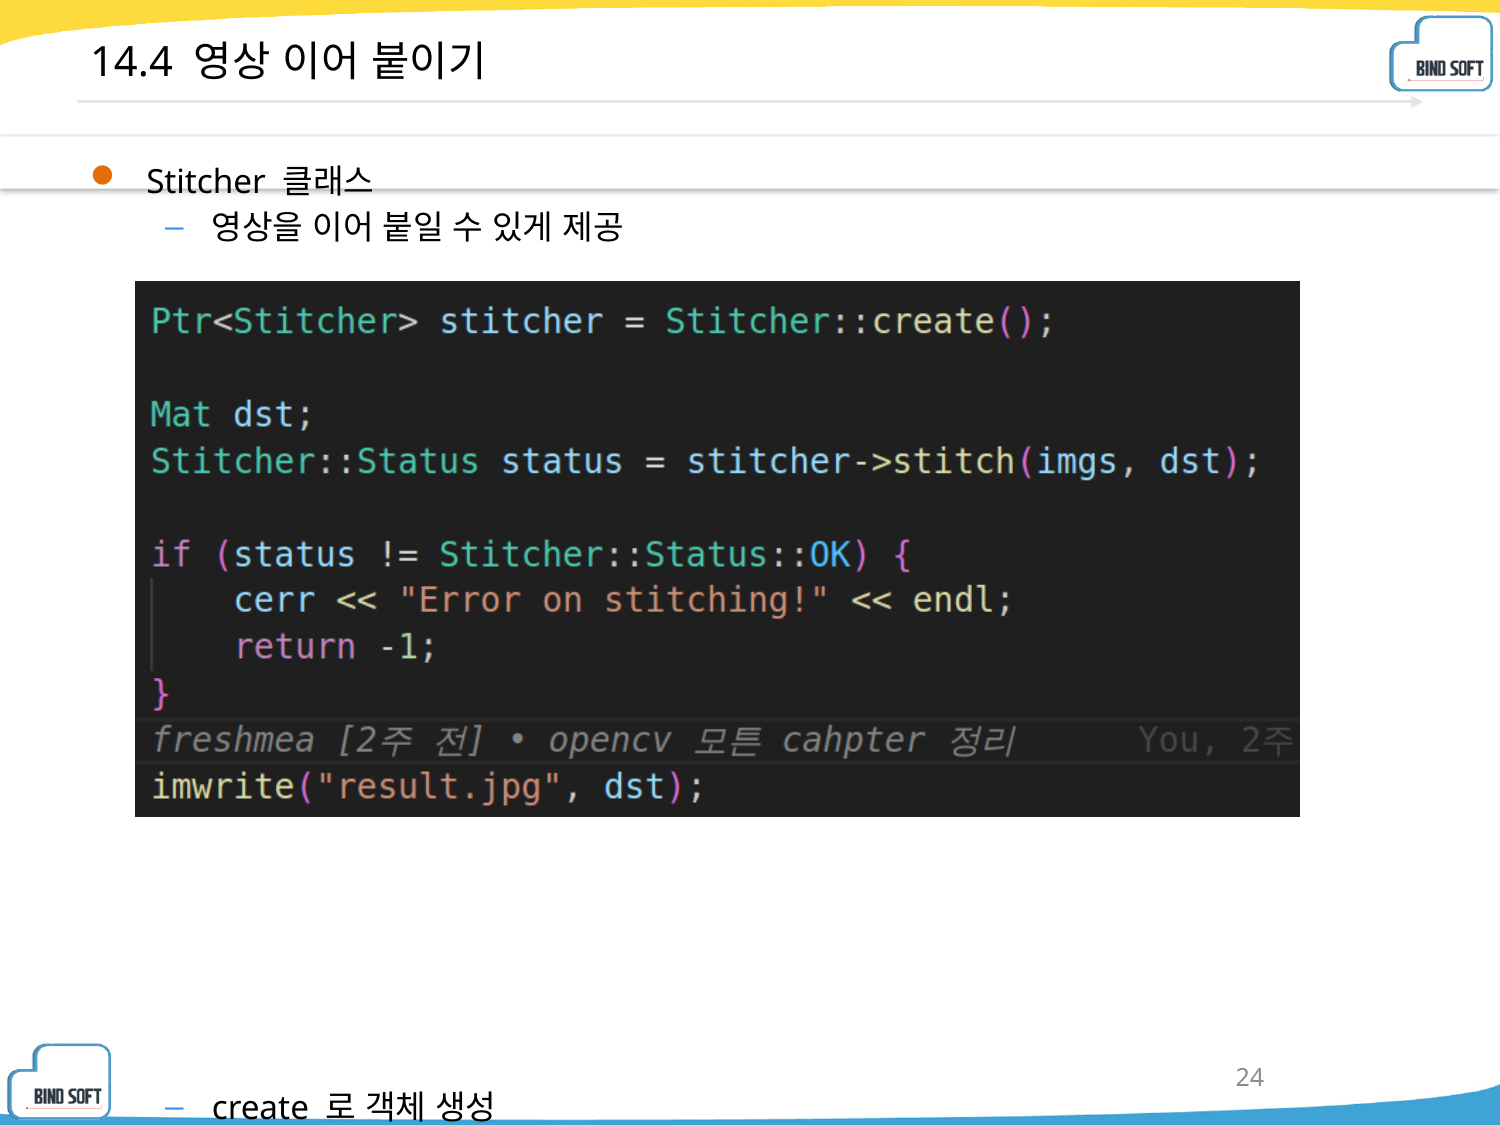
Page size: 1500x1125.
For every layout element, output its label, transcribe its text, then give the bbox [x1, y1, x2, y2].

picture [0, 0, 1500, 96]
picture [0, 1003, 1500, 1125]
picture [135, 281, 1300, 817]
slide_number 24 [1074, 1055, 1425, 1103]
title 14.4 영상 이어 붙이기 [75, 11, 1425, 108]
list Stitcher 클래스 영상을 이어 붙일 수 있게 제공 create 로 객체 생성 stitch 로 vector<Mat> 를 붙여서 dst로 반환 [75, 152, 1425, 1055]
